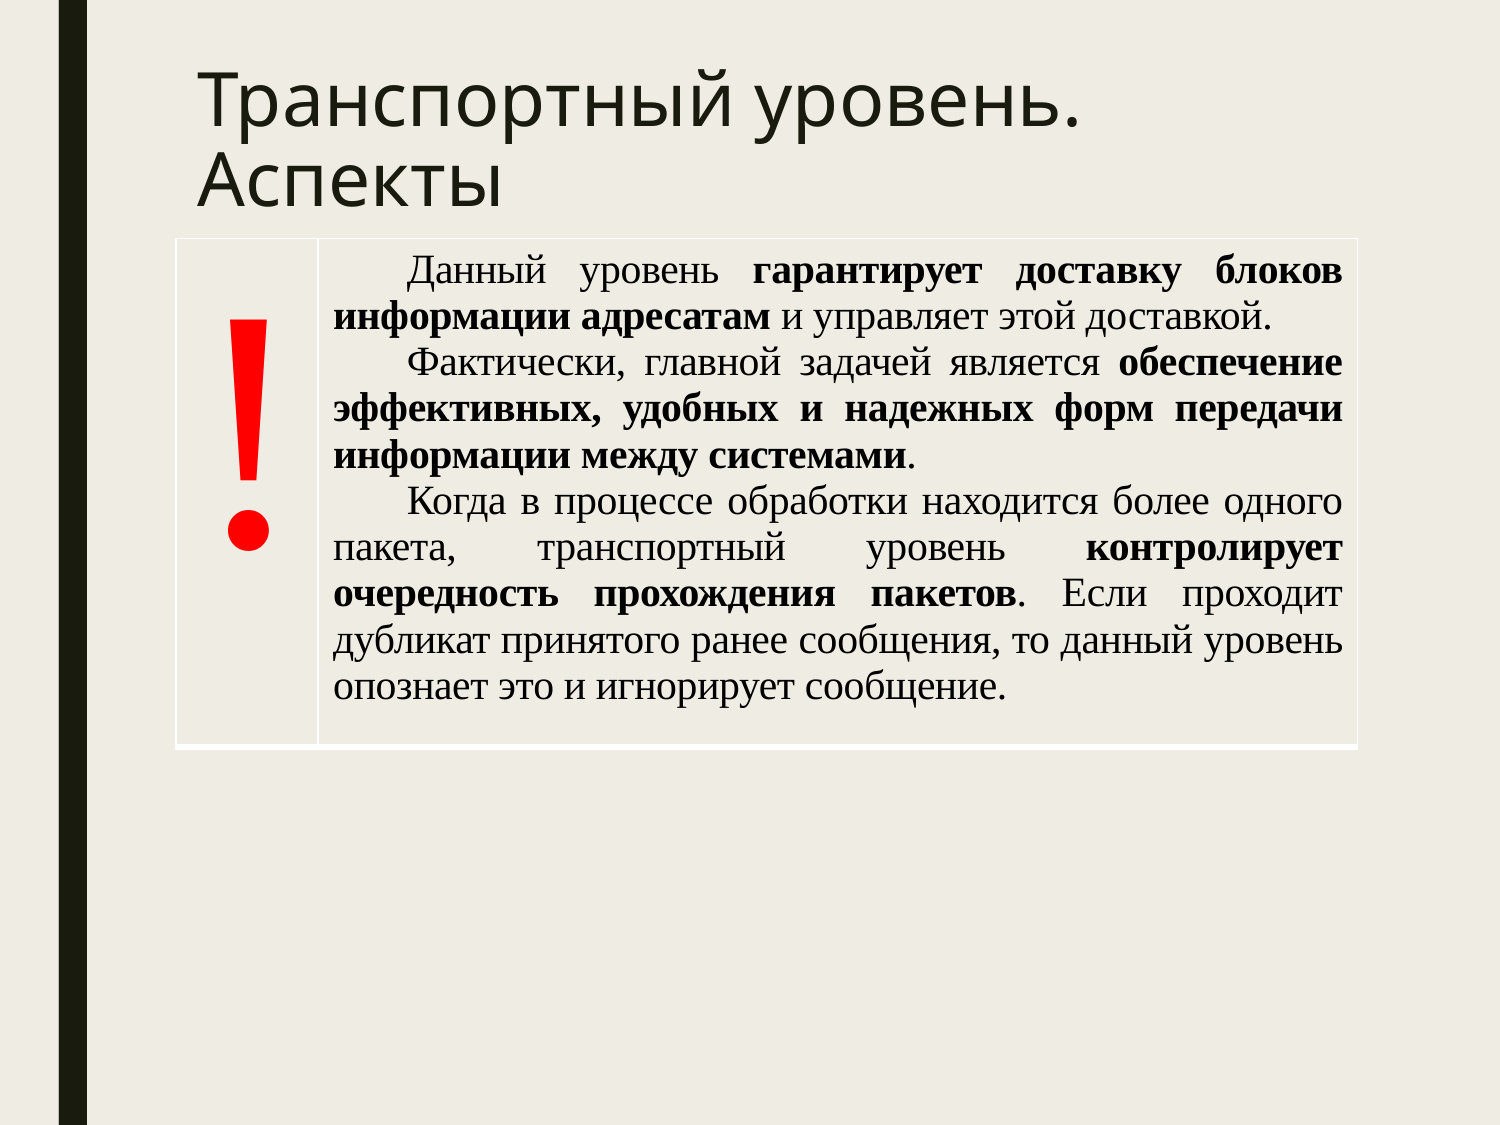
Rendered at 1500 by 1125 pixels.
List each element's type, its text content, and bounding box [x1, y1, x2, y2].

table_header ! [177, 239, 317, 744]
table_header Данный уровень гарантирует доставку блоков информации адресатам и управляет этой доставкой. Фактически, главной задачей является обеспечение эффективных, удобных и надежных форм передачи информации между системами. Когда в процессе обработки находится более одного пакета, транспортный уровень контролирует очередность прохождения пакетов. Если проходит дубликат принятого ранее сообщения, то данный уровень опознает это и игнорирует сообщение. [319, 239, 1357, 744]
title Транспортный уровень. Аспекты [183, 54, 1365, 299]
